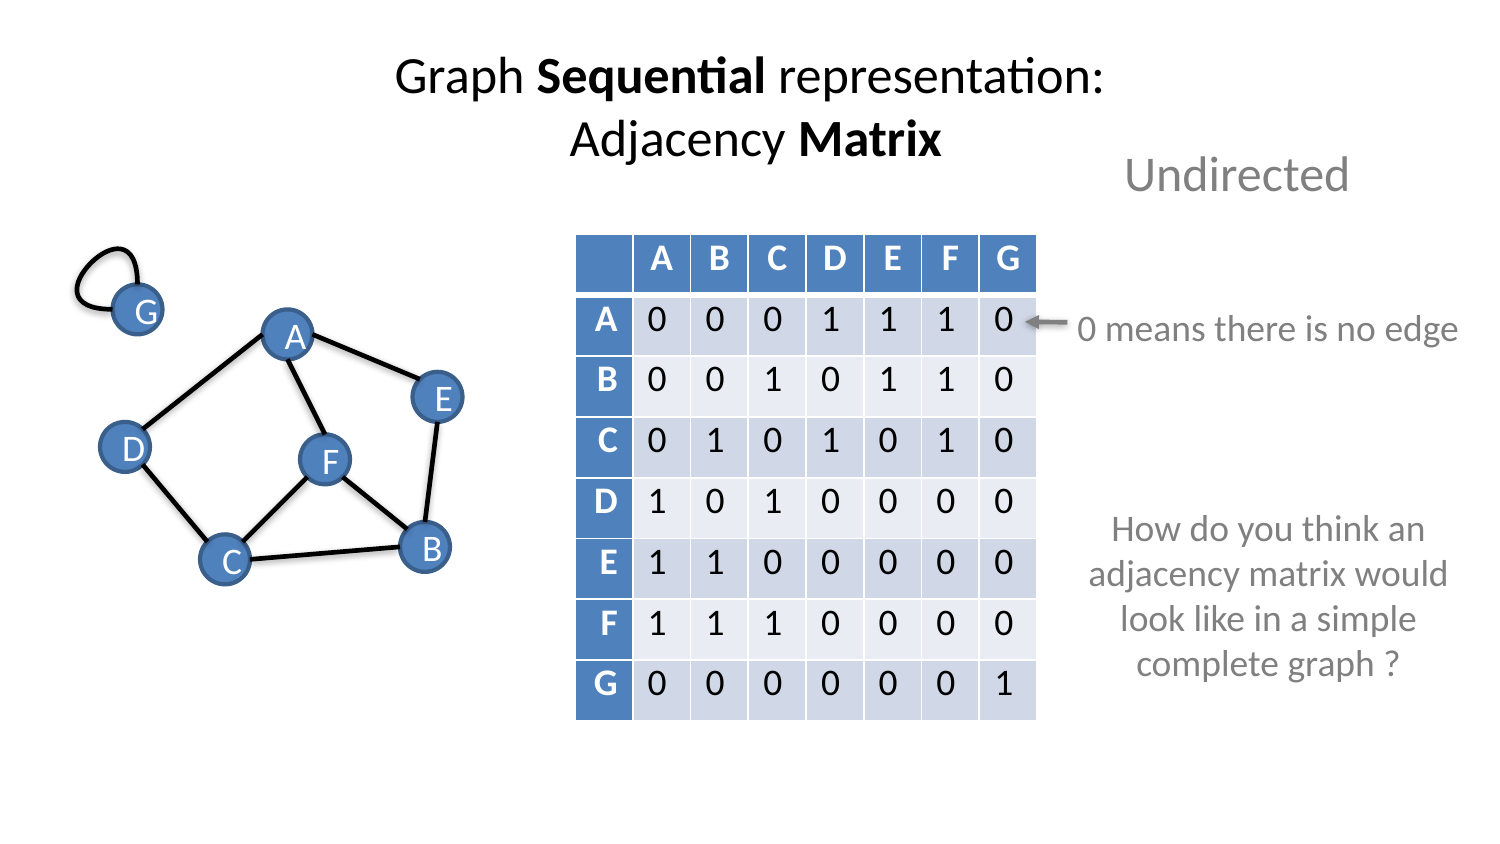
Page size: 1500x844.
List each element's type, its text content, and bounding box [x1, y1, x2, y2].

table_cell 0 [865, 539, 921, 598]
table_cell E [576, 539, 632, 598]
table_cell 1 [749, 357, 805, 416]
table_cell 0 [691, 661, 747, 720]
table_cell 0 [922, 479, 978, 538]
table_header E [865, 235, 921, 292]
table_cell 0 [980, 418, 1036, 477]
table_cell 1 [865, 357, 921, 416]
table_cell 0 [749, 661, 805, 720]
table_cell 0 [980, 479, 1036, 538]
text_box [112, 284, 138, 310]
table_cell 0 [634, 357, 690, 416]
table_header F [922, 235, 978, 292]
table_cell 0 [749, 418, 805, 477]
text_box G [112, 283, 165, 337]
table_cell 1 [807, 418, 863, 477]
text_box How do you think an adjacency matrix would look like in a simple complete graph ? [1037, 496, 1500, 692]
table_cell 0 [980, 357, 1036, 416]
table_cell 1 [922, 418, 978, 477]
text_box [136, 470, 214, 536]
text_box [348, 470, 402, 536]
table_cell G [576, 661, 632, 720]
table_cell 0 [980, 600, 1036, 659]
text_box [268, 377, 344, 416]
table_cell 1 [865, 298, 921, 355]
text_box C [197, 532, 251, 587]
table_cell 0 [922, 600, 978, 659]
table_cell F [576, 600, 632, 659]
table_cell D [576, 479, 632, 538]
table_cell 0 [865, 479, 921, 538]
table_cell 1 [634, 479, 690, 538]
table_cell 0 [980, 298, 1036, 355]
table_cell 0 [634, 418, 690, 477]
table_cell 0 [749, 539, 805, 598]
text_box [142, 334, 263, 430]
table_cell A [576, 298, 632, 355]
text_box 0 means there is no edge [1062, 296, 1488, 357]
text_box E [410, 369, 465, 424]
table_header A [634, 235, 690, 292]
text_box Undirected [1074, 134, 1400, 209]
table_cell 0 [807, 661, 863, 720]
table_cell 0 [691, 357, 747, 416]
table_cell 0 [807, 600, 863, 659]
table_header C [749, 235, 805, 292]
table_header G [980, 235, 1036, 292]
table_cell 0 [691, 479, 747, 538]
table_cell 0 [807, 357, 863, 416]
table_cell 0 [865, 418, 921, 477]
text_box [249, 546, 401, 560]
table_cell 1 [807, 298, 863, 355]
table_cell 1 [922, 298, 978, 355]
table_cell 1 [634, 539, 690, 598]
table_cell 1 [922, 357, 978, 416]
table_cell 0 [691, 298, 747, 355]
table_cell 0 [807, 479, 863, 538]
table_cell 1 [980, 661, 1036, 720]
table_header D [807, 235, 863, 292]
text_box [343, 302, 389, 411]
table_cell 0 [865, 661, 921, 720]
table_header B [691, 235, 747, 292]
table_cell 1 [691, 600, 747, 659]
table_cell C [576, 418, 632, 477]
text_box D [97, 419, 153, 475]
table_cell 1 [749, 479, 805, 538]
table_cell 0 [749, 298, 805, 355]
table_cell 1 [634, 600, 690, 659]
table_cell 0 [634, 298, 690, 355]
table_cell 1 [749, 600, 805, 659]
table_cell 0 [980, 539, 1036, 598]
table_cell 1 [691, 418, 747, 477]
text_box A [260, 307, 315, 362]
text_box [242, 476, 308, 542]
table_header [576, 235, 632, 292]
table_cell B [576, 357, 632, 416]
table_cell 0 [807, 539, 863, 598]
title Graph Sequential representation: Adjacency Matrix [75, 33, 1425, 175]
table_cell 0 [865, 600, 921, 659]
table_cell 0 [922, 661, 978, 720]
text_box B [401, 520, 453, 574]
text_box F [297, 432, 353, 487]
table_cell 1 [691, 539, 747, 598]
table_cell 0 [922, 539, 978, 598]
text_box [380, 465, 482, 479]
table_cell 0 [634, 661, 690, 720]
